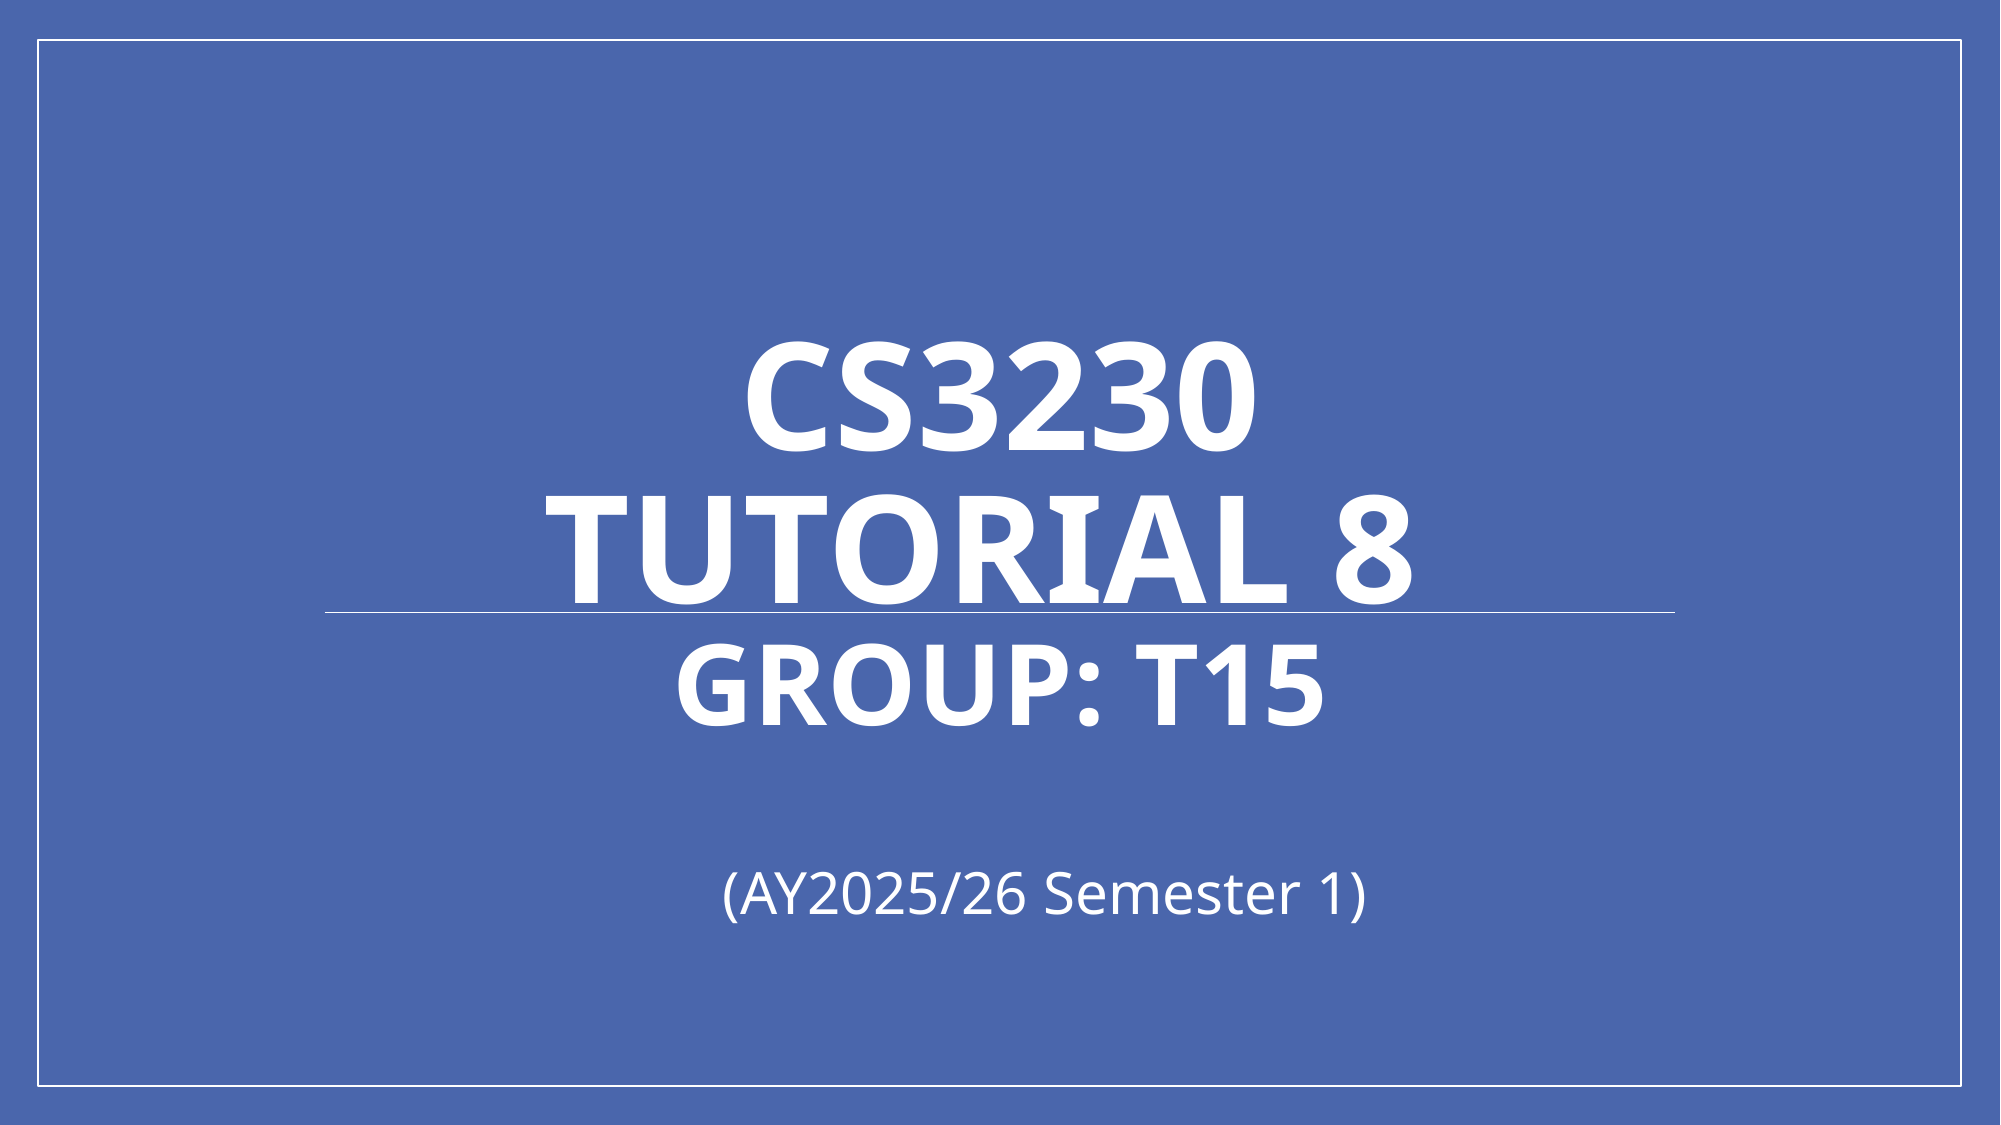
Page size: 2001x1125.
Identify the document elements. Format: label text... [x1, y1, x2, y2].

title CS3230 Tutorial 8 Group: T15 [182, 276, 1818, 757]
text_box (AY2025/26 Semester 1) [674, 848, 1417, 934]
